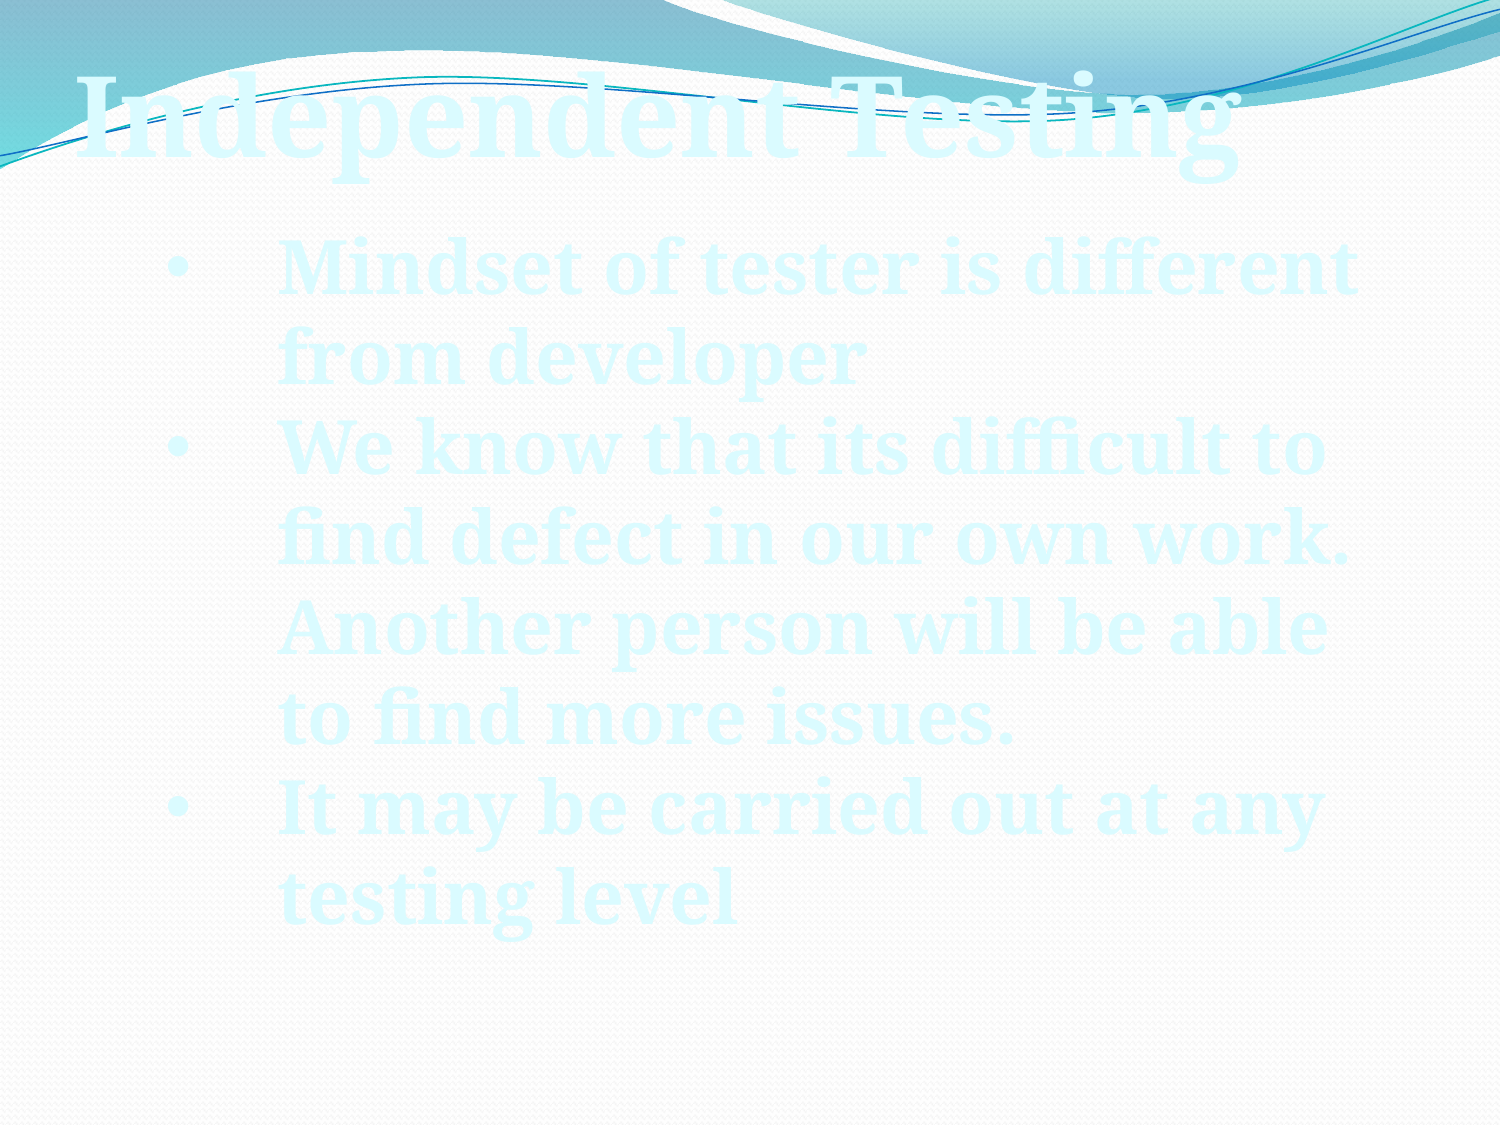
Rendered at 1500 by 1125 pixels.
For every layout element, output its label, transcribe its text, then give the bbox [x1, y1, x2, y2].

text_box Independent Testing [59, 37, 1258, 188]
text_box Mindset of tester is different from developer We know that its difficult to find defect in our own work. Another person will be able to find more issues. It may be carried out at any testing level [149, 212, 1438, 1083]
